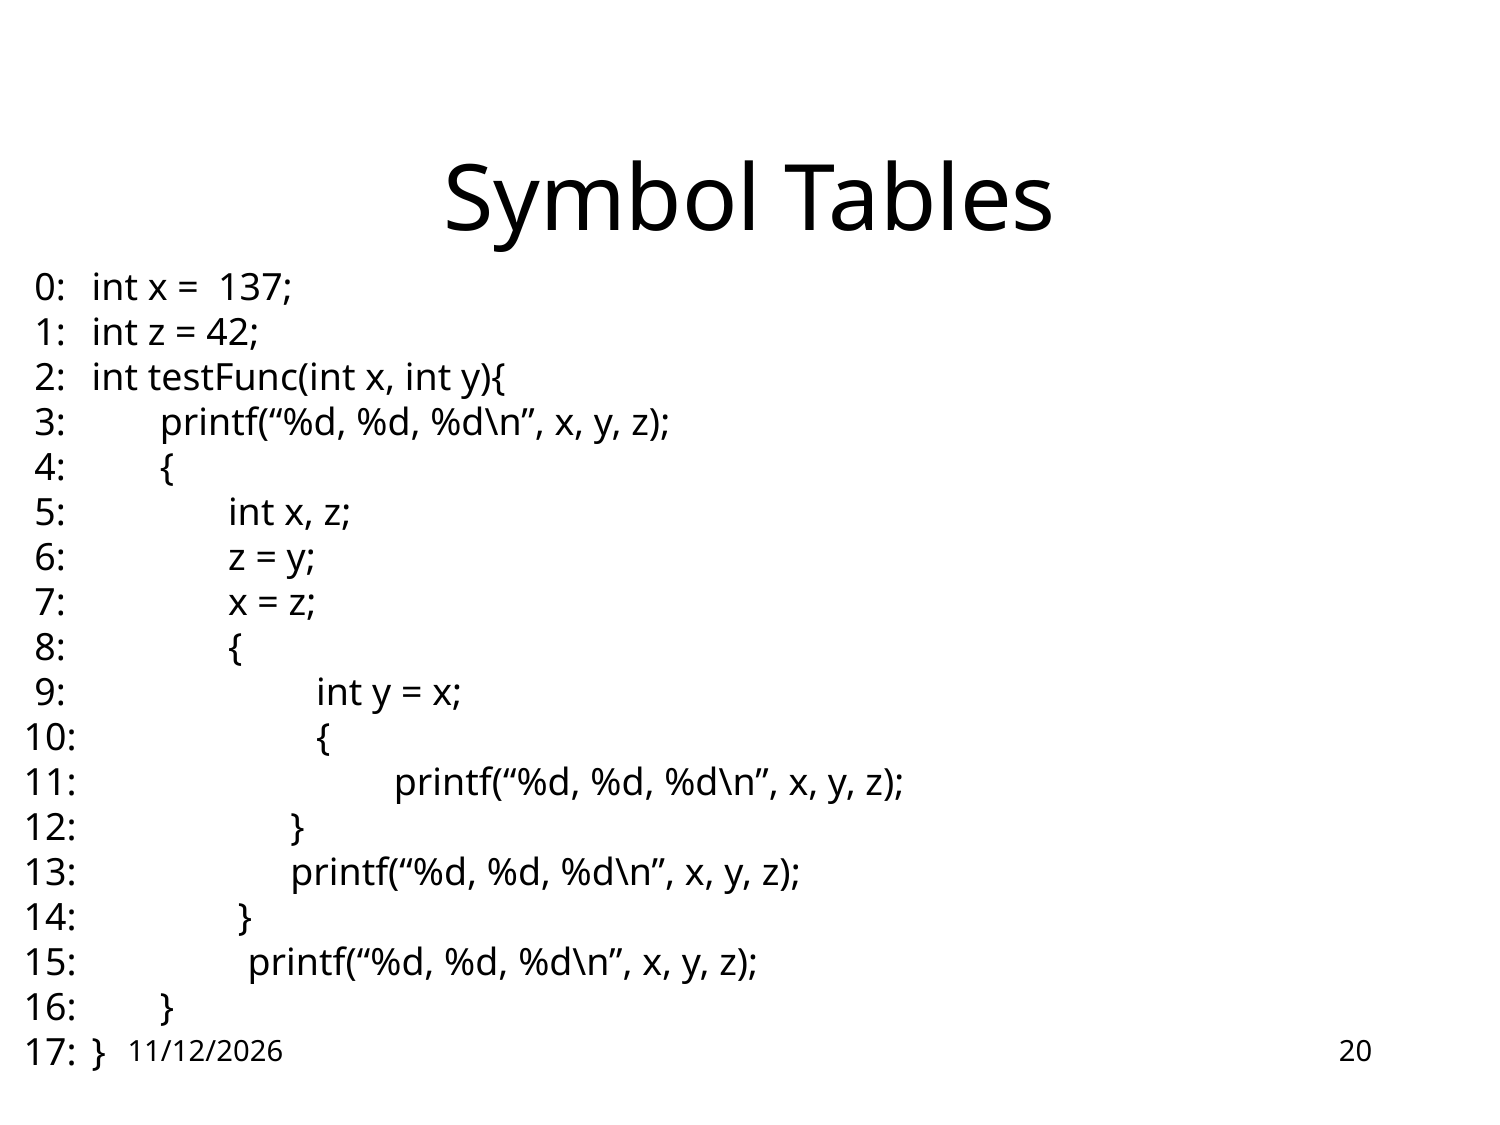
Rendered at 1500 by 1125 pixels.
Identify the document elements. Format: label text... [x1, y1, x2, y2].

title Symbol Tables [112, 99, 1388, 288]
text_box 0: 1: 2: 3: 4: 5: 6: 7: 8: 9: 10: 11: 12: 13: 14: 15: 16: 17: [0, 255, 101, 1081]
slide_number 20 [1074, 1024, 1388, 1101]
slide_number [112, 1024, 426, 1101]
list int x = 137; int z = 42; int testFunc(int x, int y){ printf(“%d, %d, %d\n”, x, y, z); { int x, z; z = y; x = z; { int y = x; { printf(“%d, %d, %d\n”, x, y, z); } printf(“%d, %d, %d\n”, x, y, z); } printf(“%d, %d, %d\n”, x, y, z); } } [101, 255, 1352, 931]
